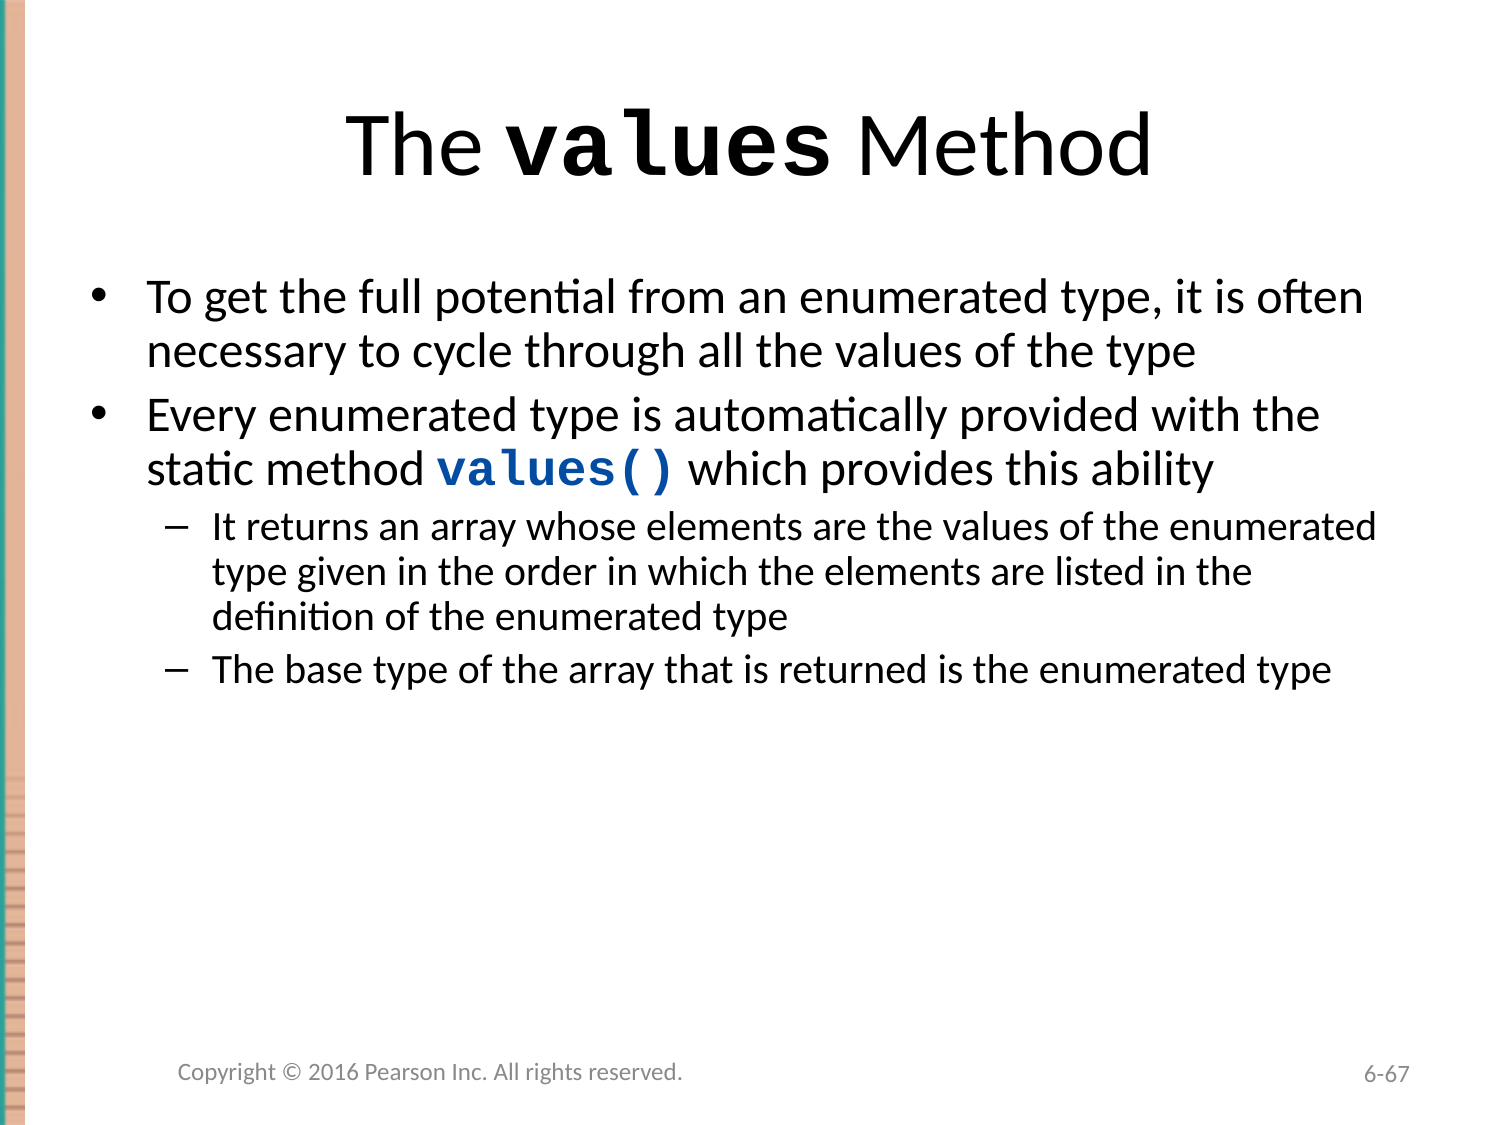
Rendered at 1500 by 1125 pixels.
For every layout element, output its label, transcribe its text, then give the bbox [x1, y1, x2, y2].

slide_number 6-67 [1074, 1042, 1425, 1103]
footer Copyright © 2016 Pearson Inc. All rights reserved. [75, 1040, 788, 1100]
picture [0, 0, 25, 1125]
title The values Method [75, 45, 1425, 233]
list To get the full potential from an enumerated type, it is often necessary to cycle through all the values of the type Every enumerated type is automatically provided with the static method values() which provides this ability It returns an array whose elements are the values of the enumerated type given in the order in which the elements are listed in the definition of the enumerated type The base type of the array that is returned is the enumerated type [75, 262, 1425, 1005]
